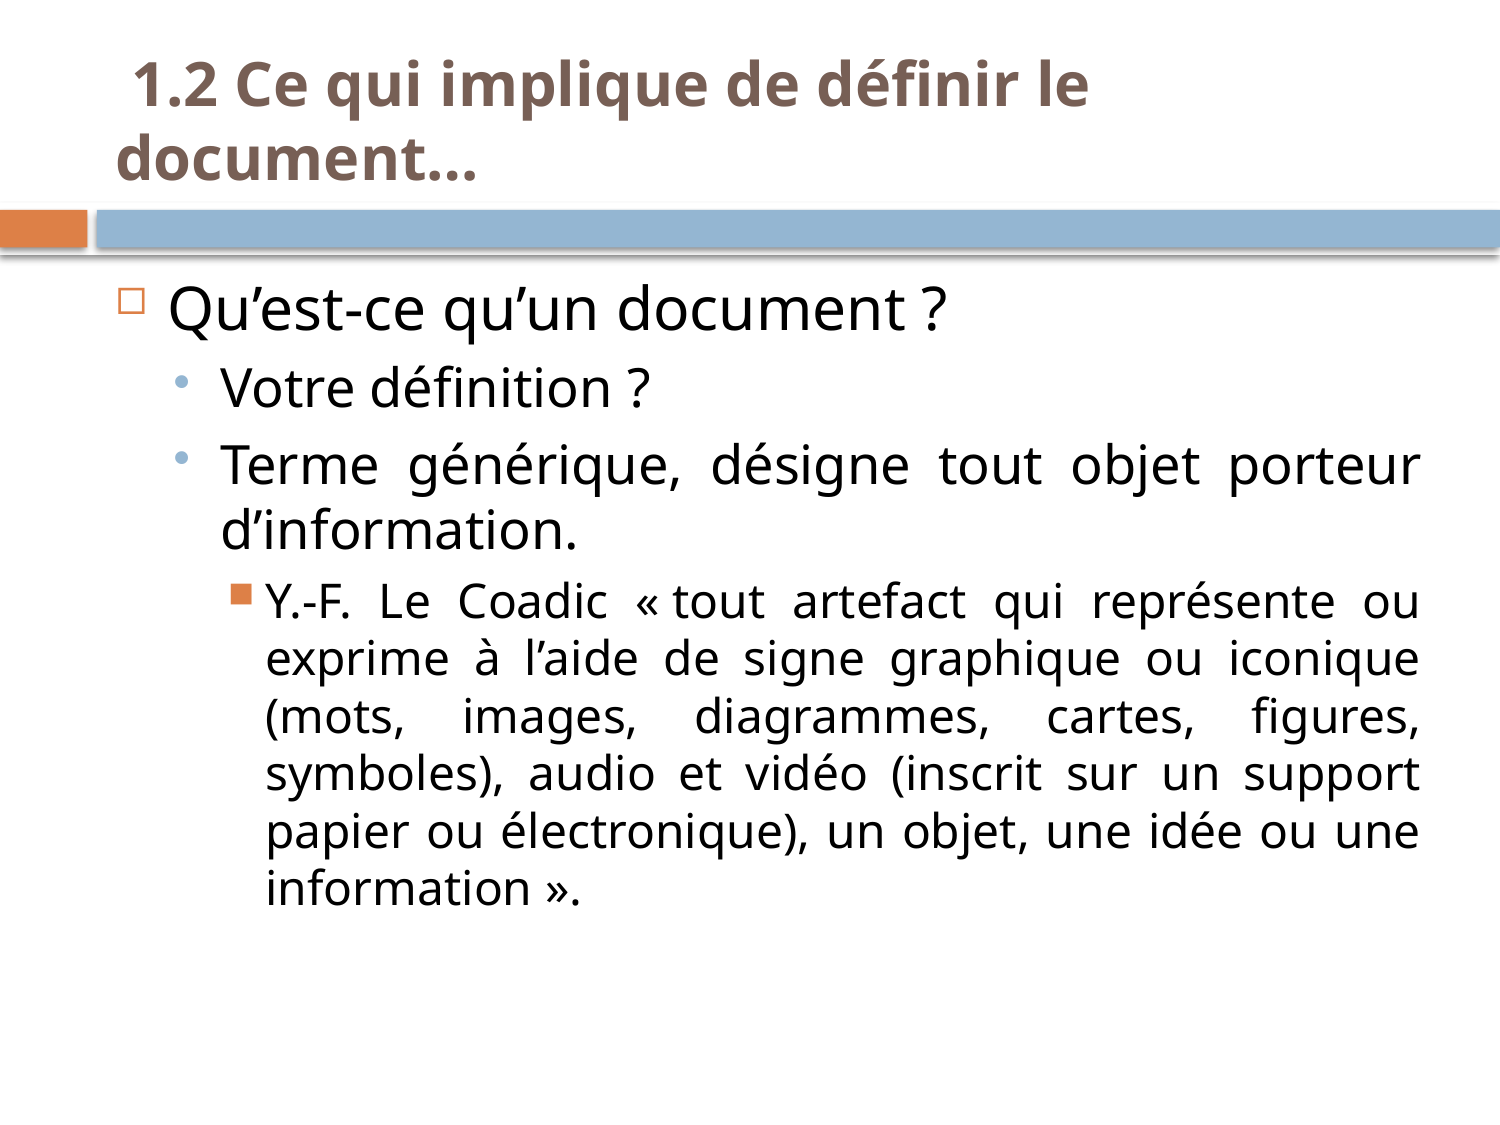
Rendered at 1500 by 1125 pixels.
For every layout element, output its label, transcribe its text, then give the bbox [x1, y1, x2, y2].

text_box 1.2 Ce qui implique de définir le document… [100, 37, 1438, 200]
text_box Qu’est-ce qu’un document ? Votre définition ? Terme générique, désigne tout objet porteur d’information. Y.-F. Le Coadic « tout artefact qui représente ou exprime à l’aide de signe graphique ou iconique (mots, images, diagrammes, cartes, figures, symboles), audio et vidéo (inscrit sur un support papier ou électronique), un objet, une idée ou une information ». [100, 262, 1438, 1000]
